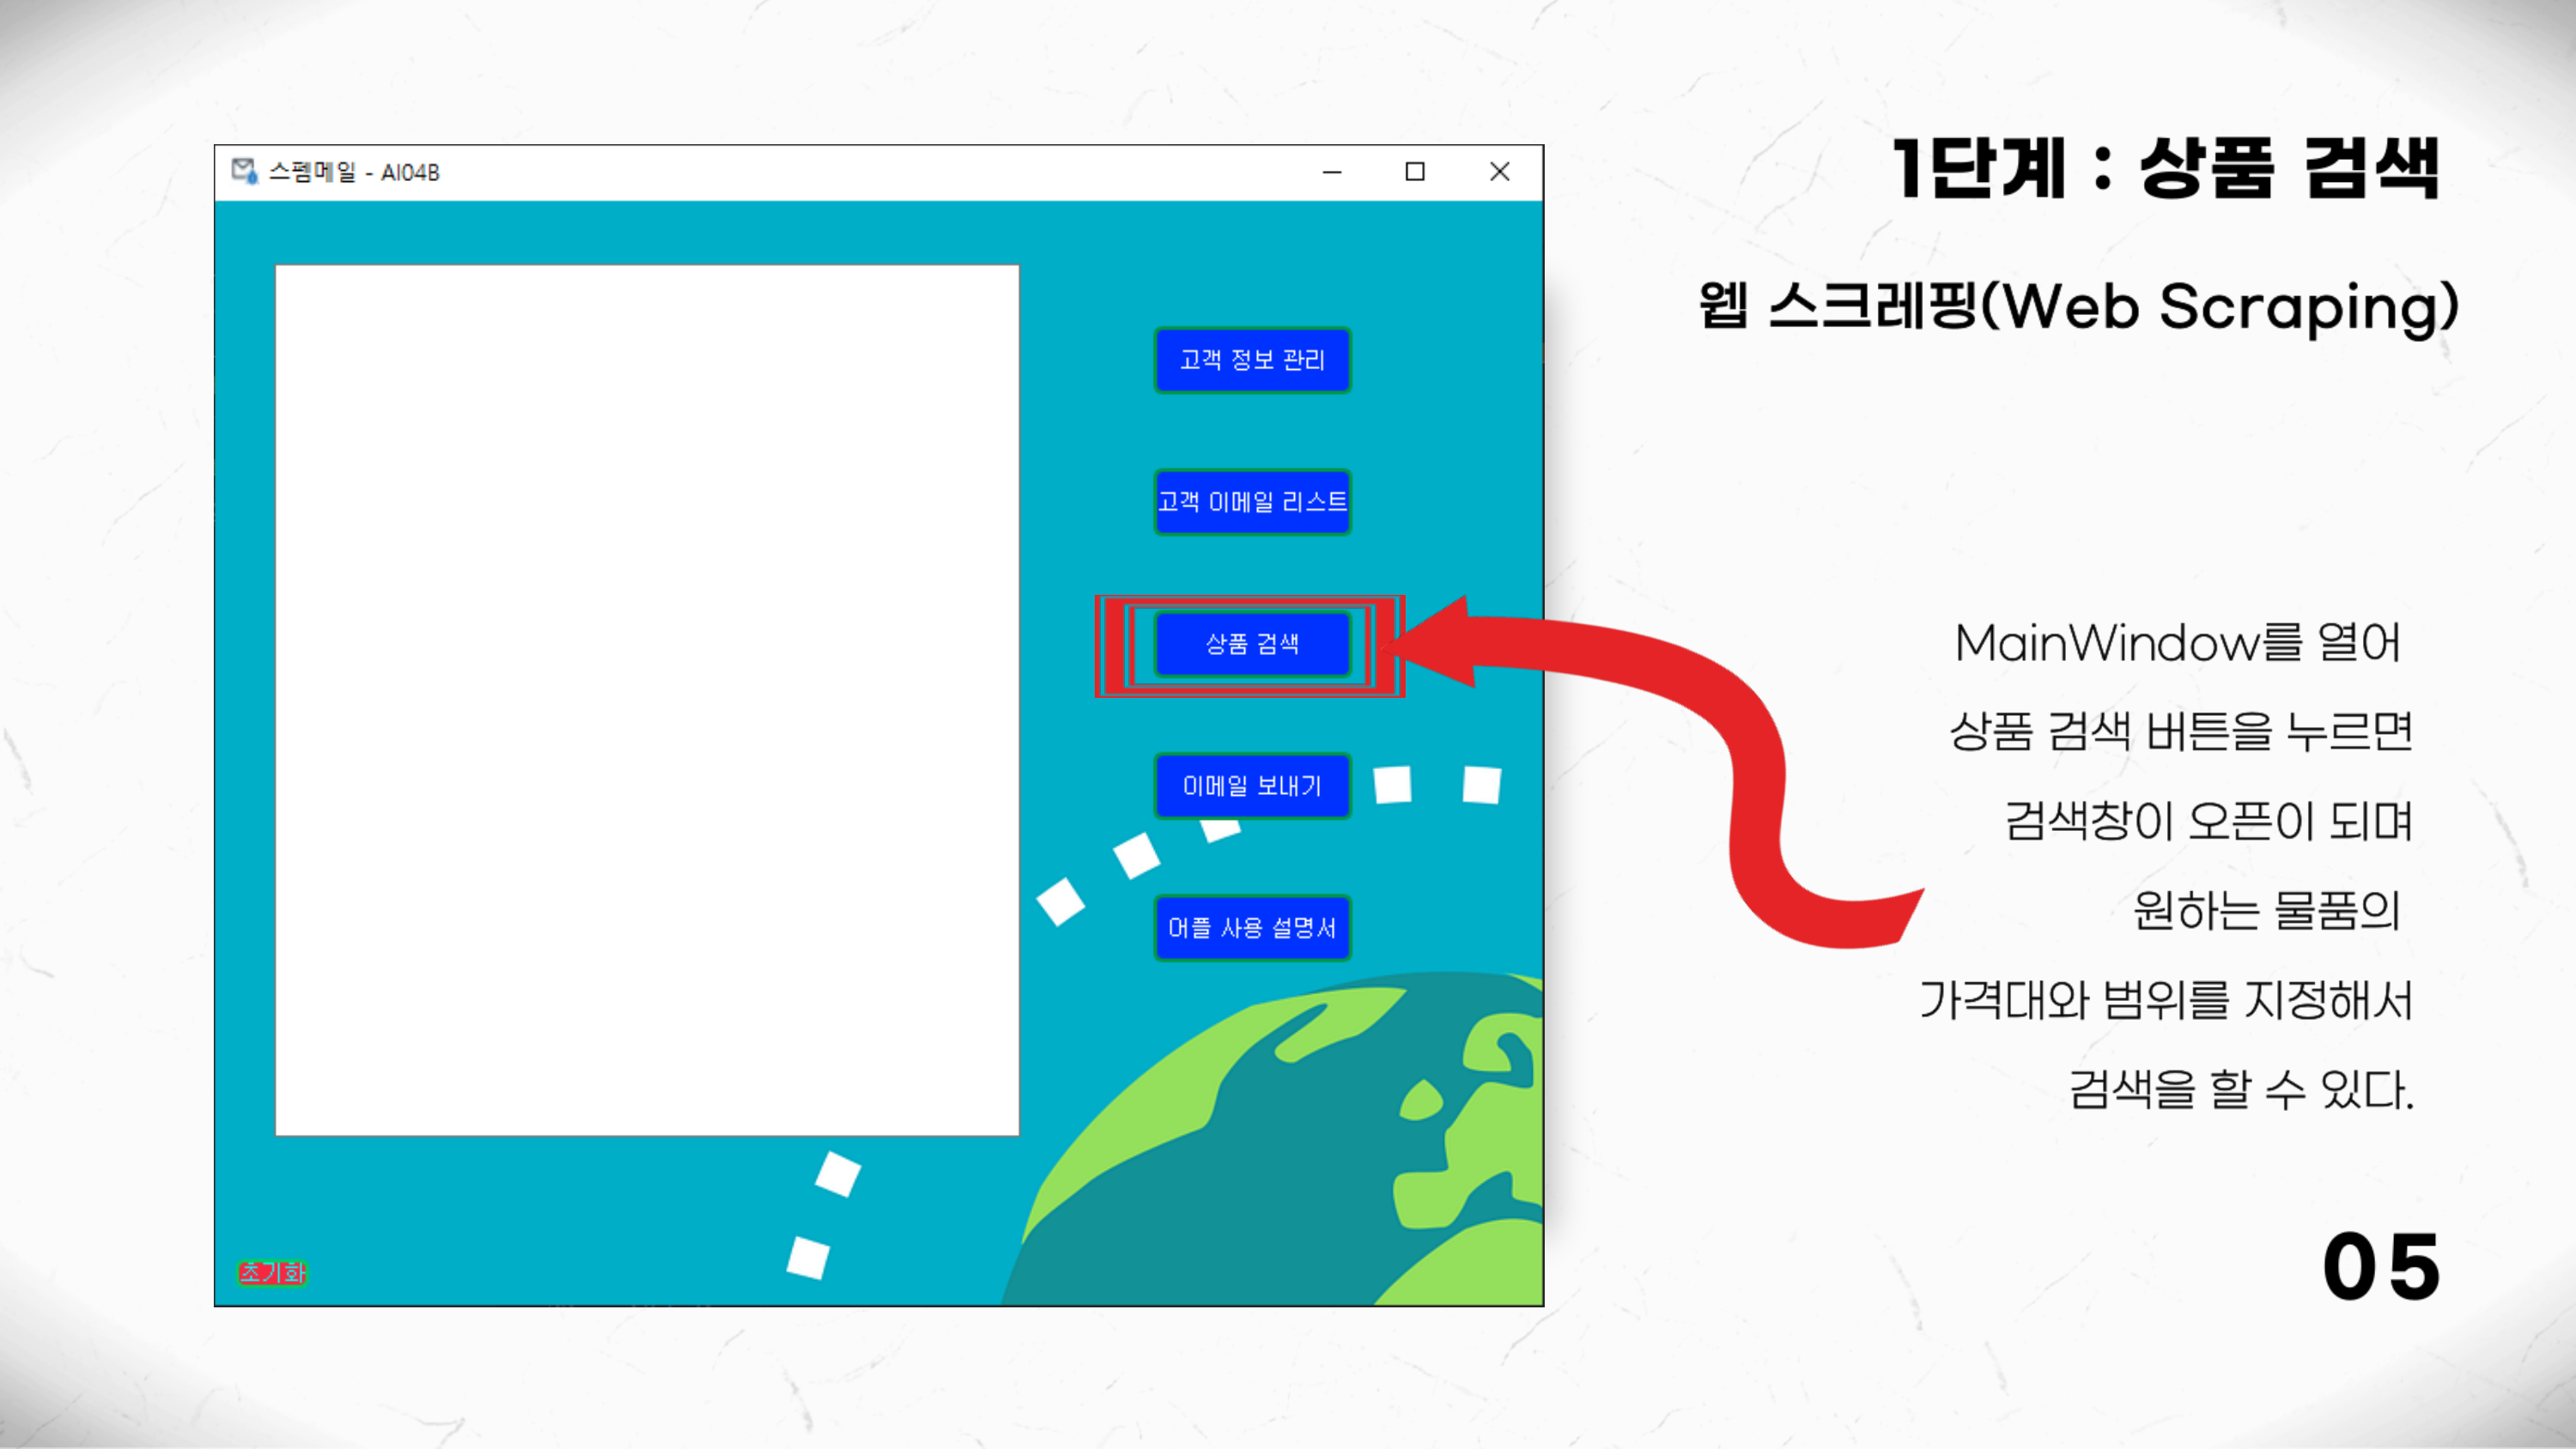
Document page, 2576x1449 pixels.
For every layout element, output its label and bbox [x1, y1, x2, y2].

text_box [1382, 645, 1939, 910]
text_box [2150, 0, 2576, 1449]
text_box [1094, 595, 1406, 698]
picture [2300, 1205, 2479, 1368]
picture [0, 0, 2487, 1449]
